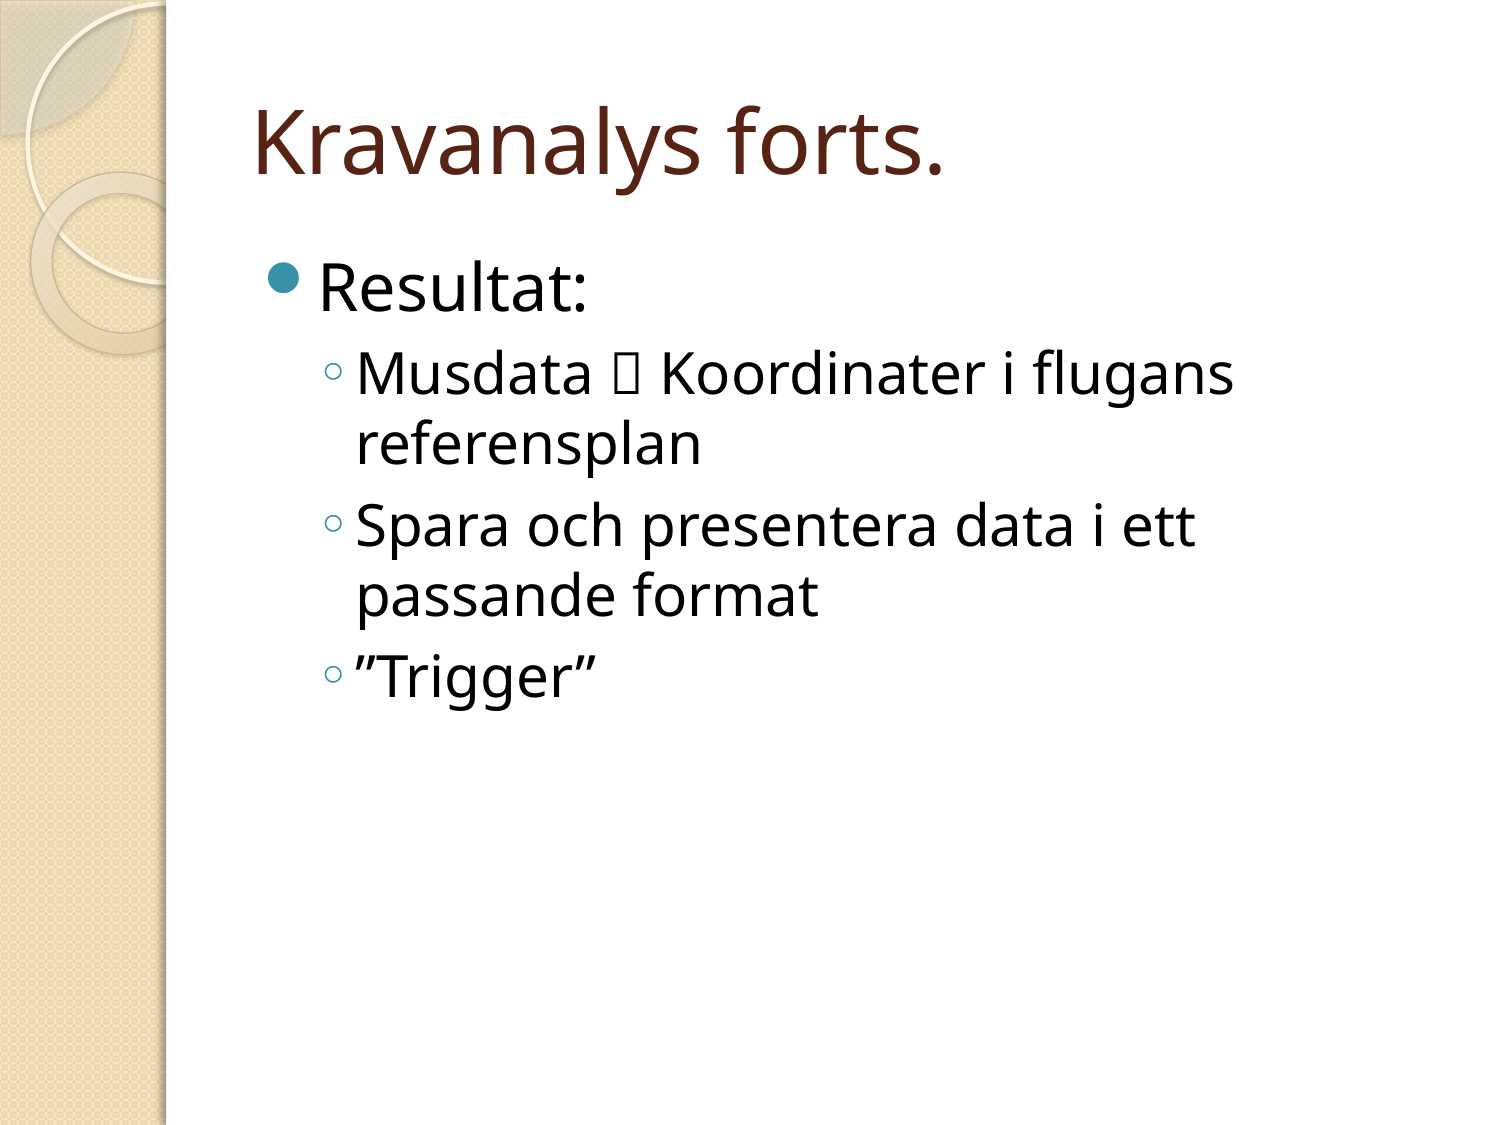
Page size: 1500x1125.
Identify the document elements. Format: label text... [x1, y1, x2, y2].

title Kravanalys forts. [235, 45, 1466, 233]
list Resultat: Musdata  Koordinater i flugans referensplan Spara och presentera data i ett passande format ”Trigger” [235, 237, 1466, 1025]
